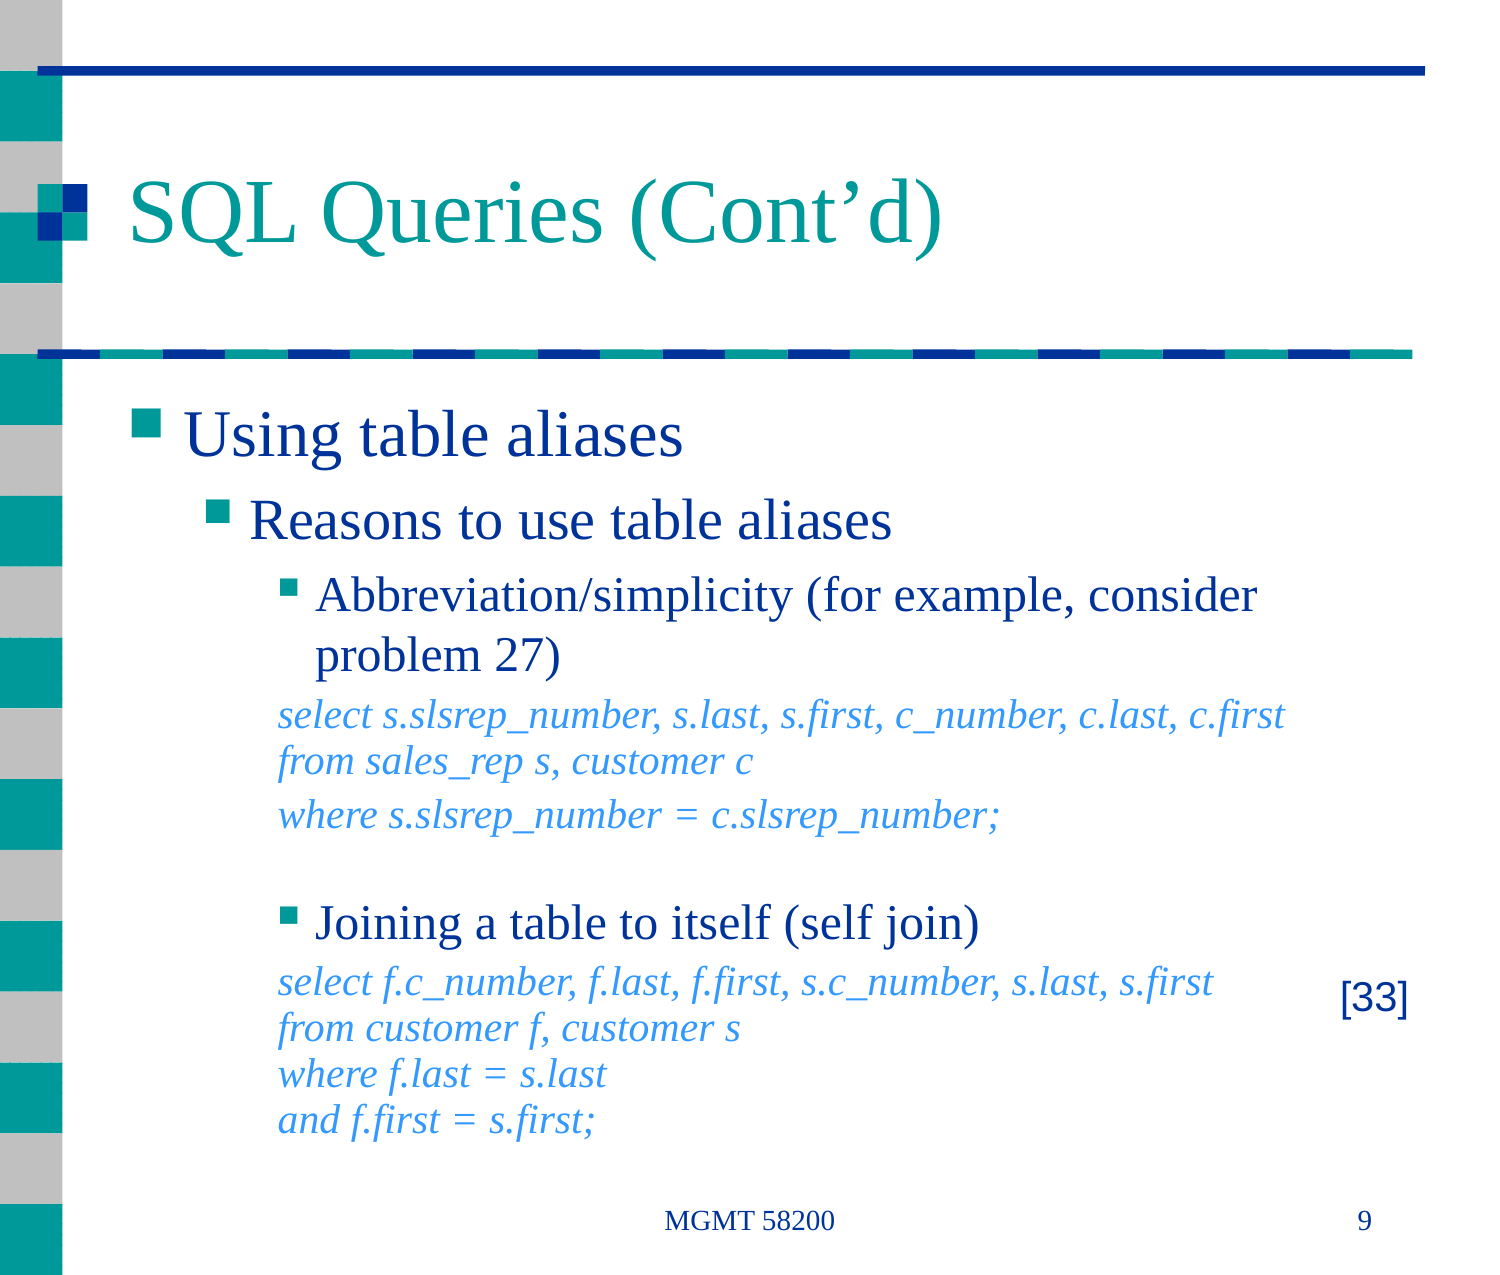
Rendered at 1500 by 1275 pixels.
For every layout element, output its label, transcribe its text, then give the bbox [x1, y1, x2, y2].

slide_number 9 [1074, 1188, 1388, 1262]
text_box [33] [1325, 962, 1438, 1028]
list Using table aliases Reasons to use table aliases Abbreviation/simplicity (for example, consider problem 27) select s.slsrep_number, s.last, s.first, c_number, c.last, c.first from sales_rep s, customer c where s.slsrep_number = c.slsrep_number; Joining a table to itself (self join) select f.c_number, f.last, f.first, s.c_number, s.last, s.first from customer f, customer s where f.last = s.last and f.first = s.first; [112, 382, 1388, 1188]
title SQL Queries (Cont’d) [112, 98, 1388, 312]
footer MGMT 58200 [512, 1188, 988, 1262]
